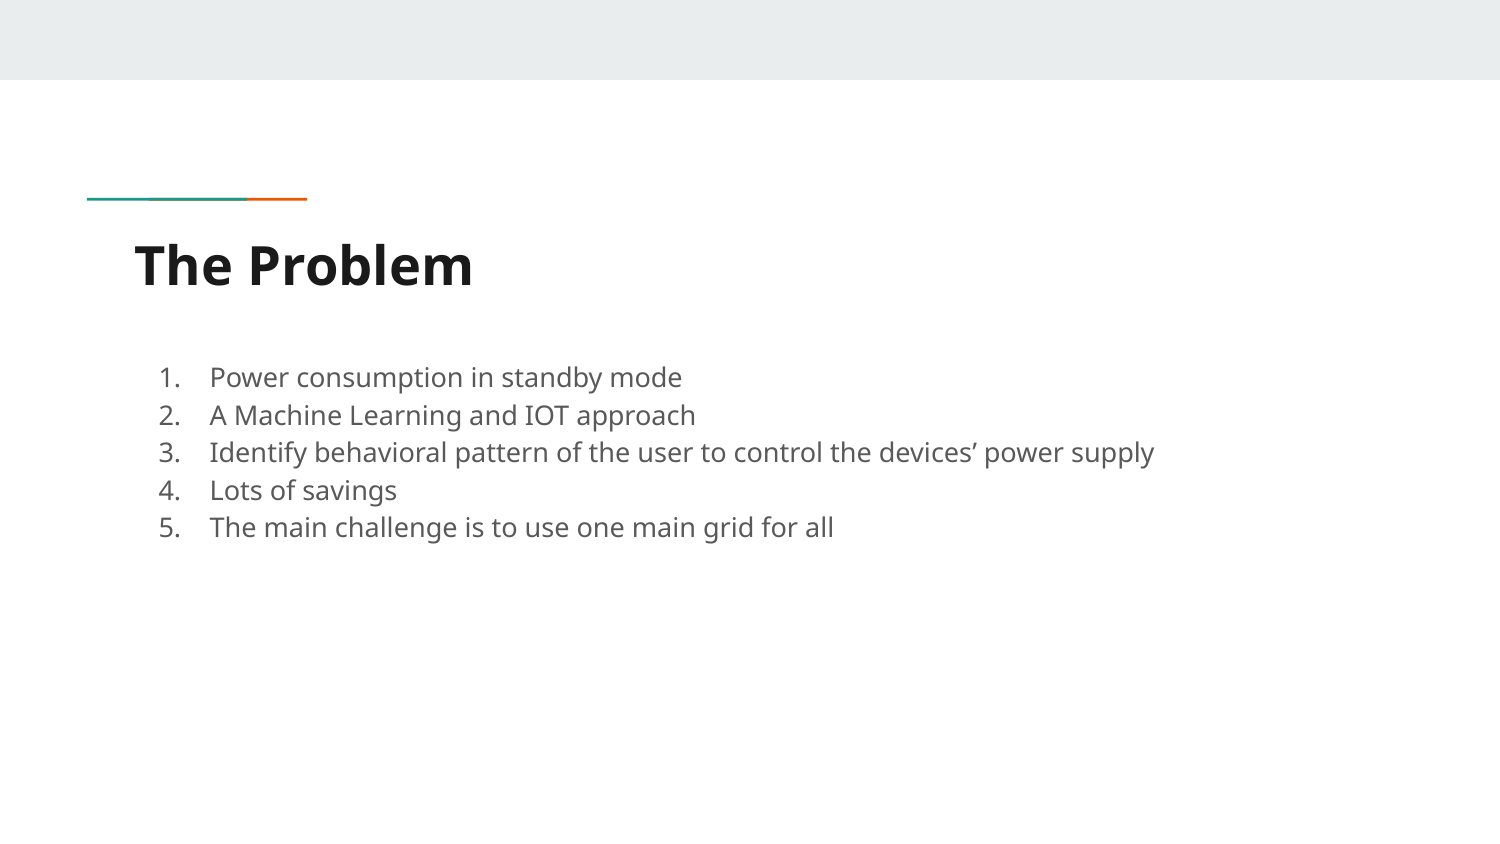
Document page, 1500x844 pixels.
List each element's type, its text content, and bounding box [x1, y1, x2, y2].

title The Problem [119, 216, 1381, 305]
list Power consumption in standby mode A Machine Learning and IOT approach Identify behavioral pattern of the user to control the devices’ power supply Lots of savings The main challenge is to use one main grid for all [119, 341, 1381, 712]
